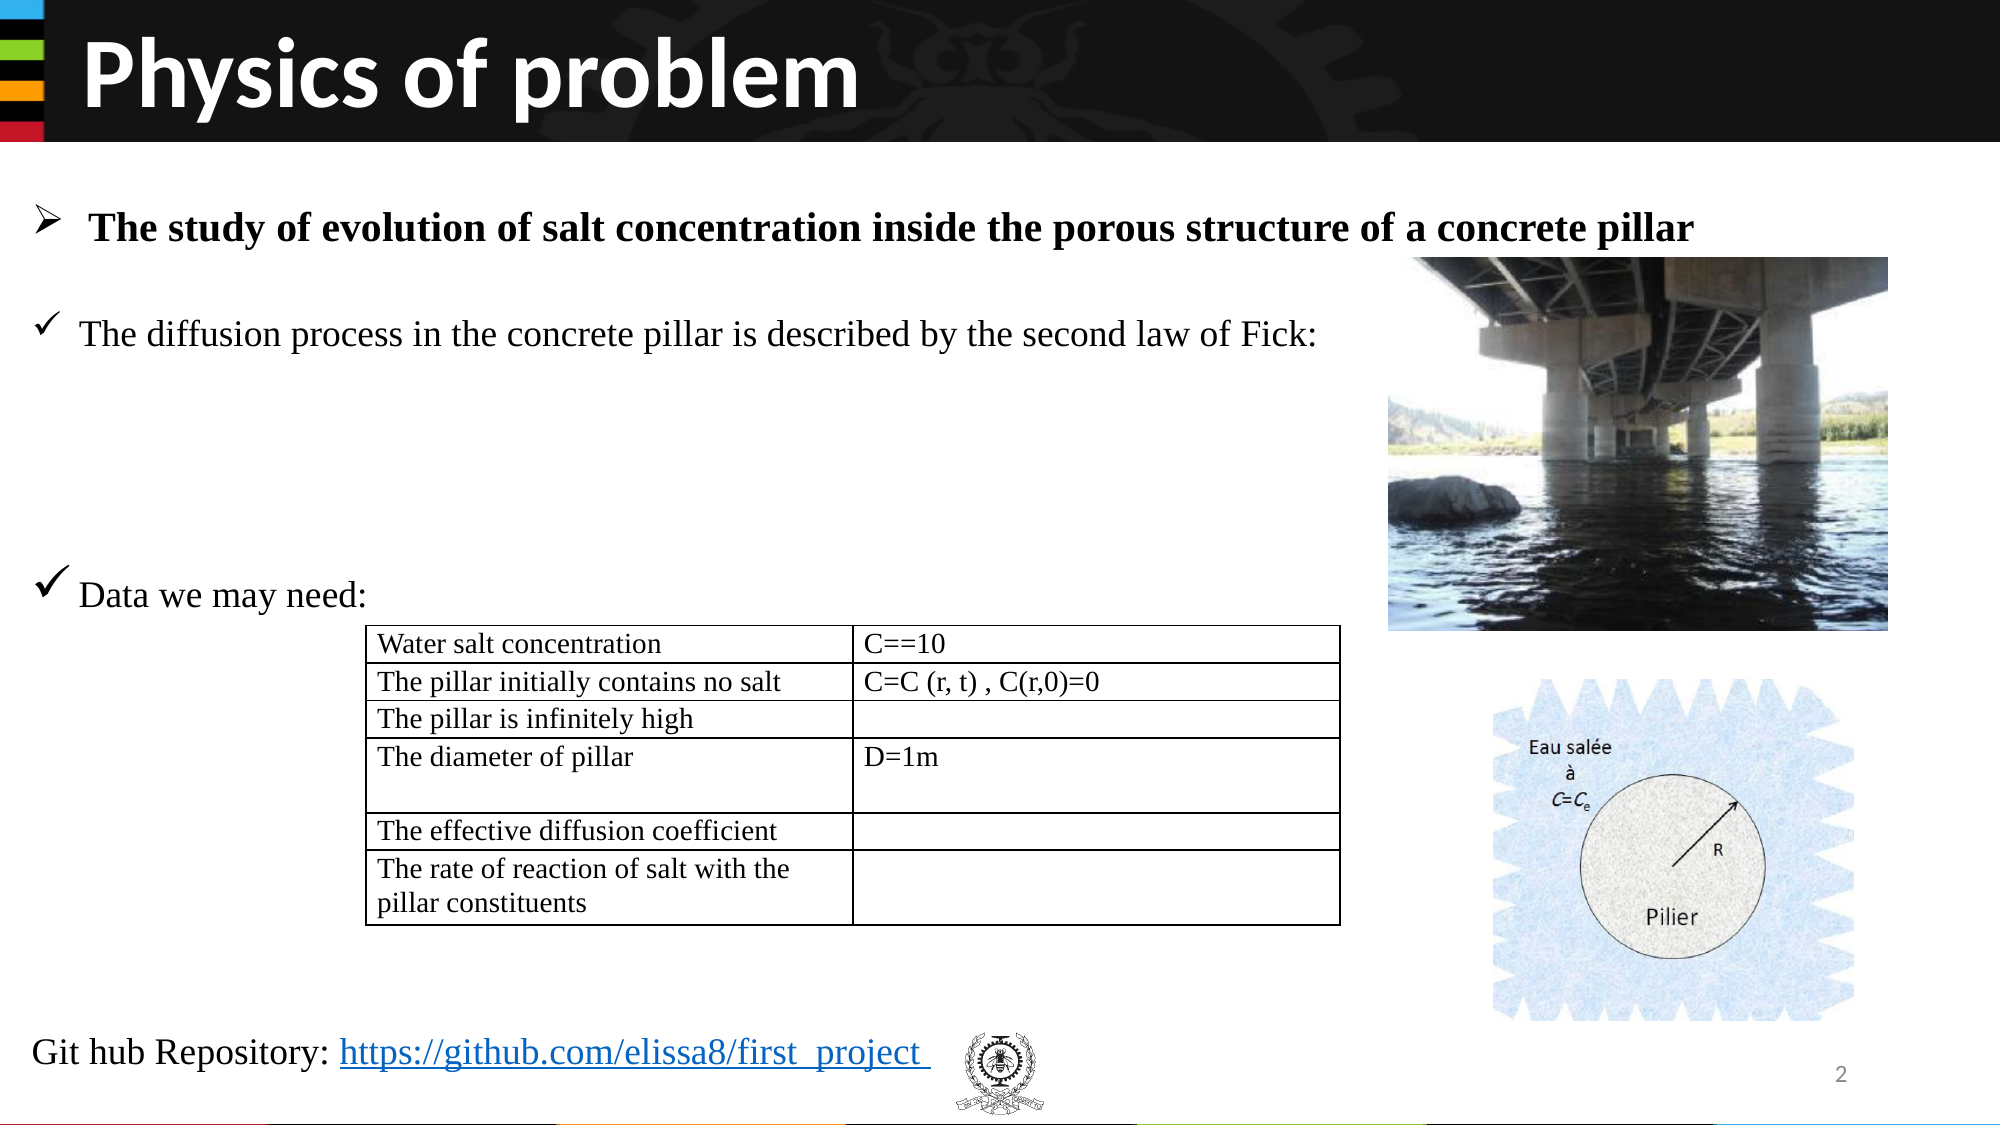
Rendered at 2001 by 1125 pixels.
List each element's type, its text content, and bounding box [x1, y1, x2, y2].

picture [956, 1033, 1044, 1116]
picture [1493, 679, 1855, 1021]
text_box Data we may need: [16, 562, 576, 623]
text_box The study of evolution of salt concentration inside the porous structure of a concrete pillar The diffusion process in the concrete pillar is described by the second law of Fick: [16, 191, 1969, 423]
slide_number 2 [1412, 1042, 1863, 1103]
picture [1386, 252, 1889, 631]
text_box Git hub Repository: https://github.com/elissa8/first_project [16, 1019, 1273, 1080]
picture [0, 0, 2000, 142]
